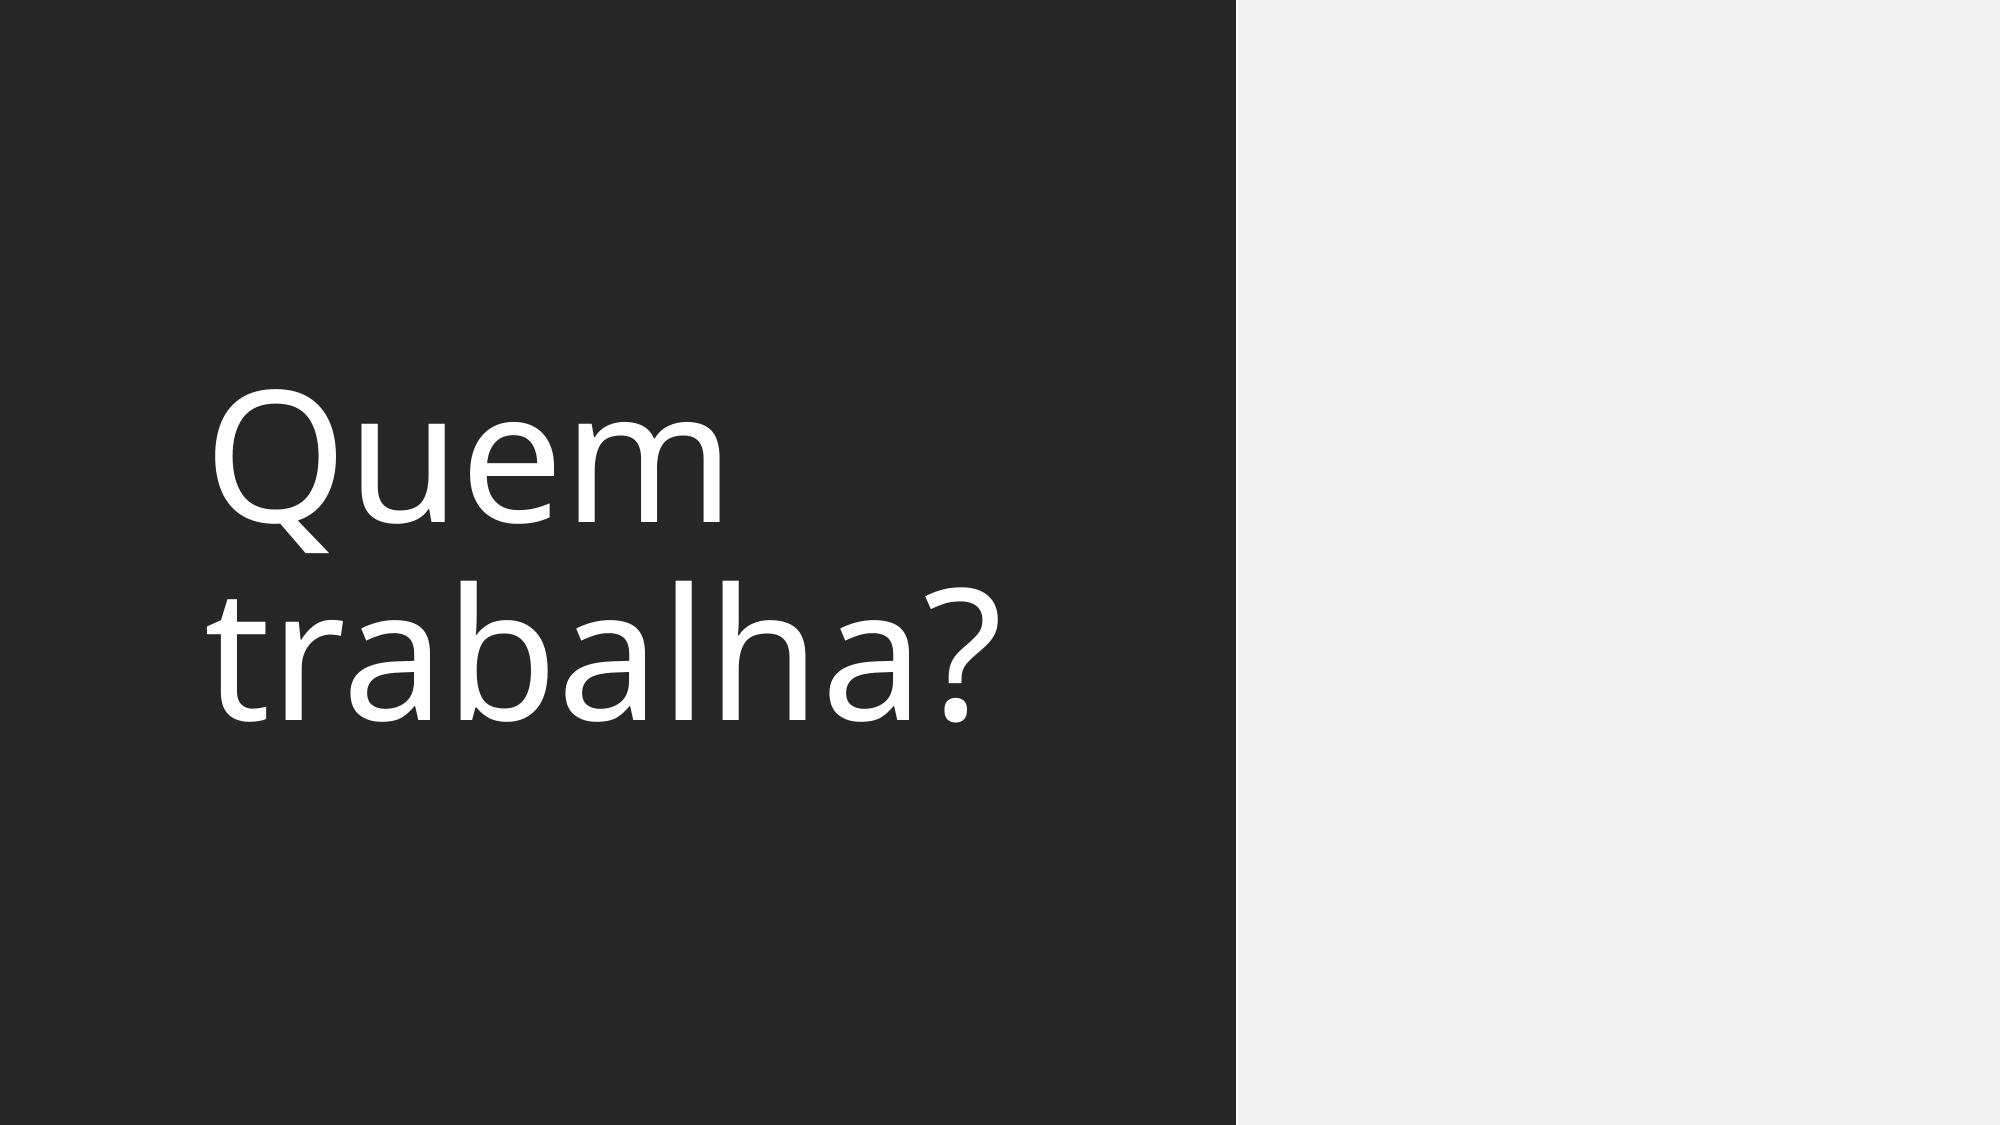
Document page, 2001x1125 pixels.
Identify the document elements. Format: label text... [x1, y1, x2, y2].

text_box [0, 0, 1236, 1125]
title Quem trabalha? [189, 104, 1131, 1020]
text_box [1236, 0, 2000, 1125]
